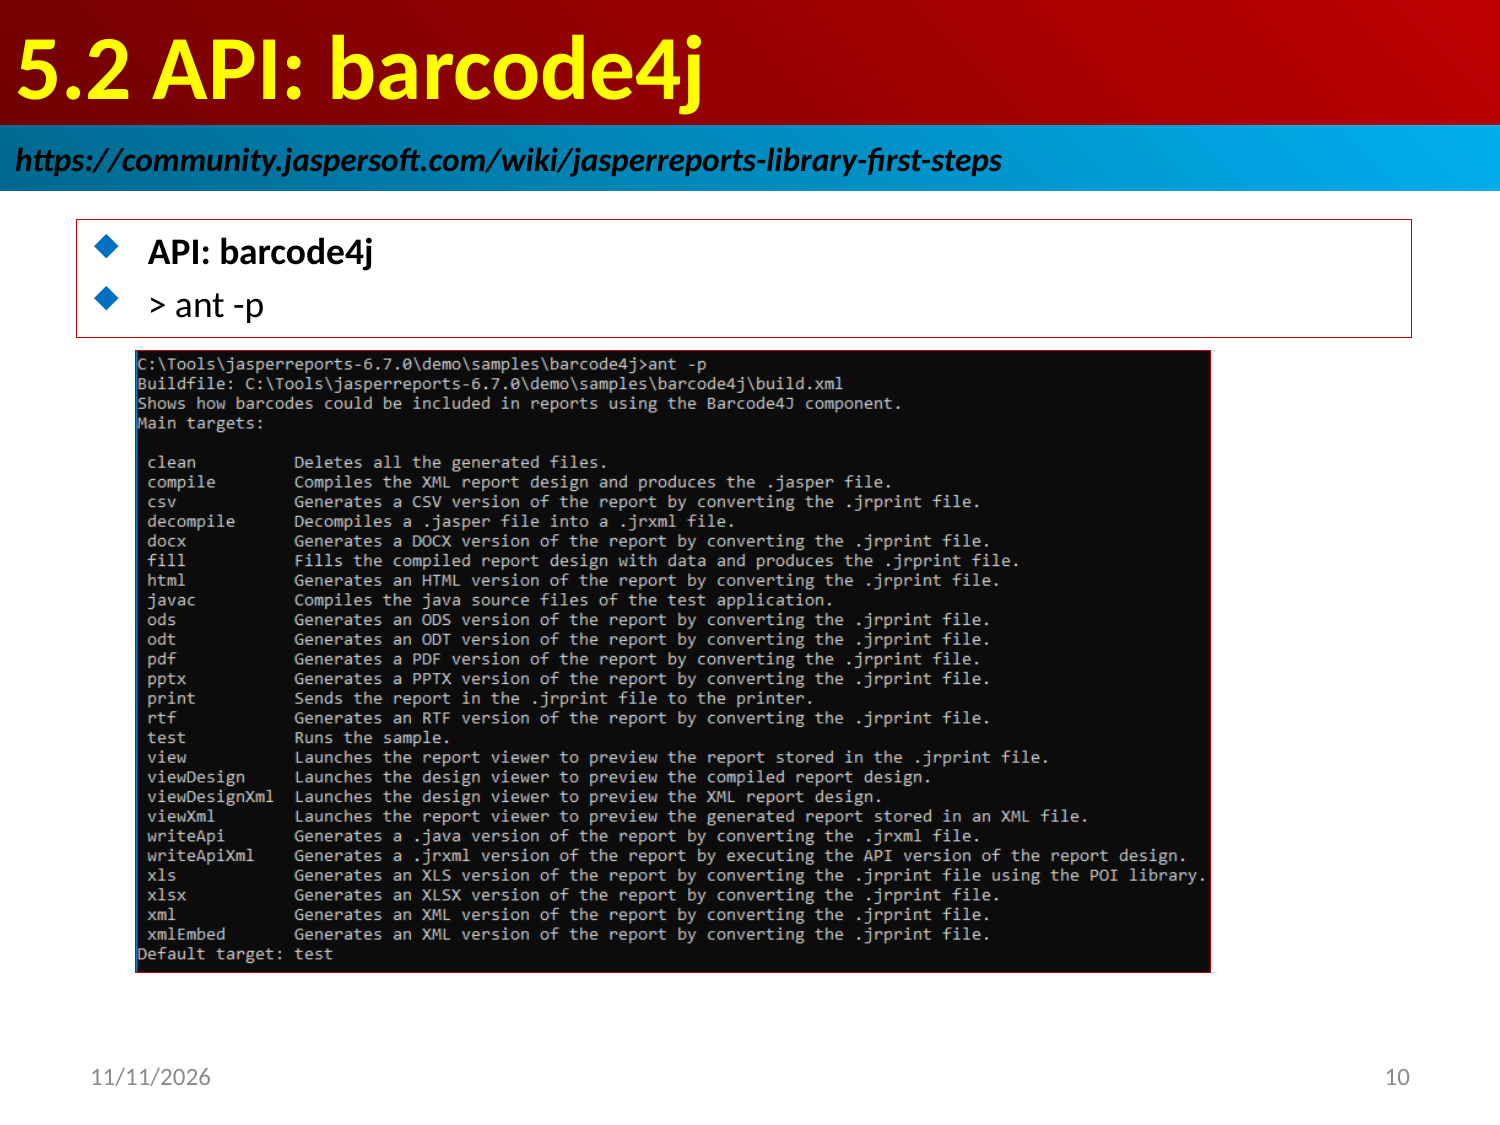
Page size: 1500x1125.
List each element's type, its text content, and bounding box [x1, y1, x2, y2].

title 5.2 API: barcode4j [0, 0, 1500, 125]
picture [135, 350, 1211, 973]
subtitle API: barcode4j > ant -p [76, 219, 1412, 338]
text_box https://community.jaspersoft.com/wiki/jasperreports-library-first-steps [0, 125, 1500, 191]
slide_number 10 [1074, 1042, 1425, 1109]
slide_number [75, 1042, 425, 1109]
